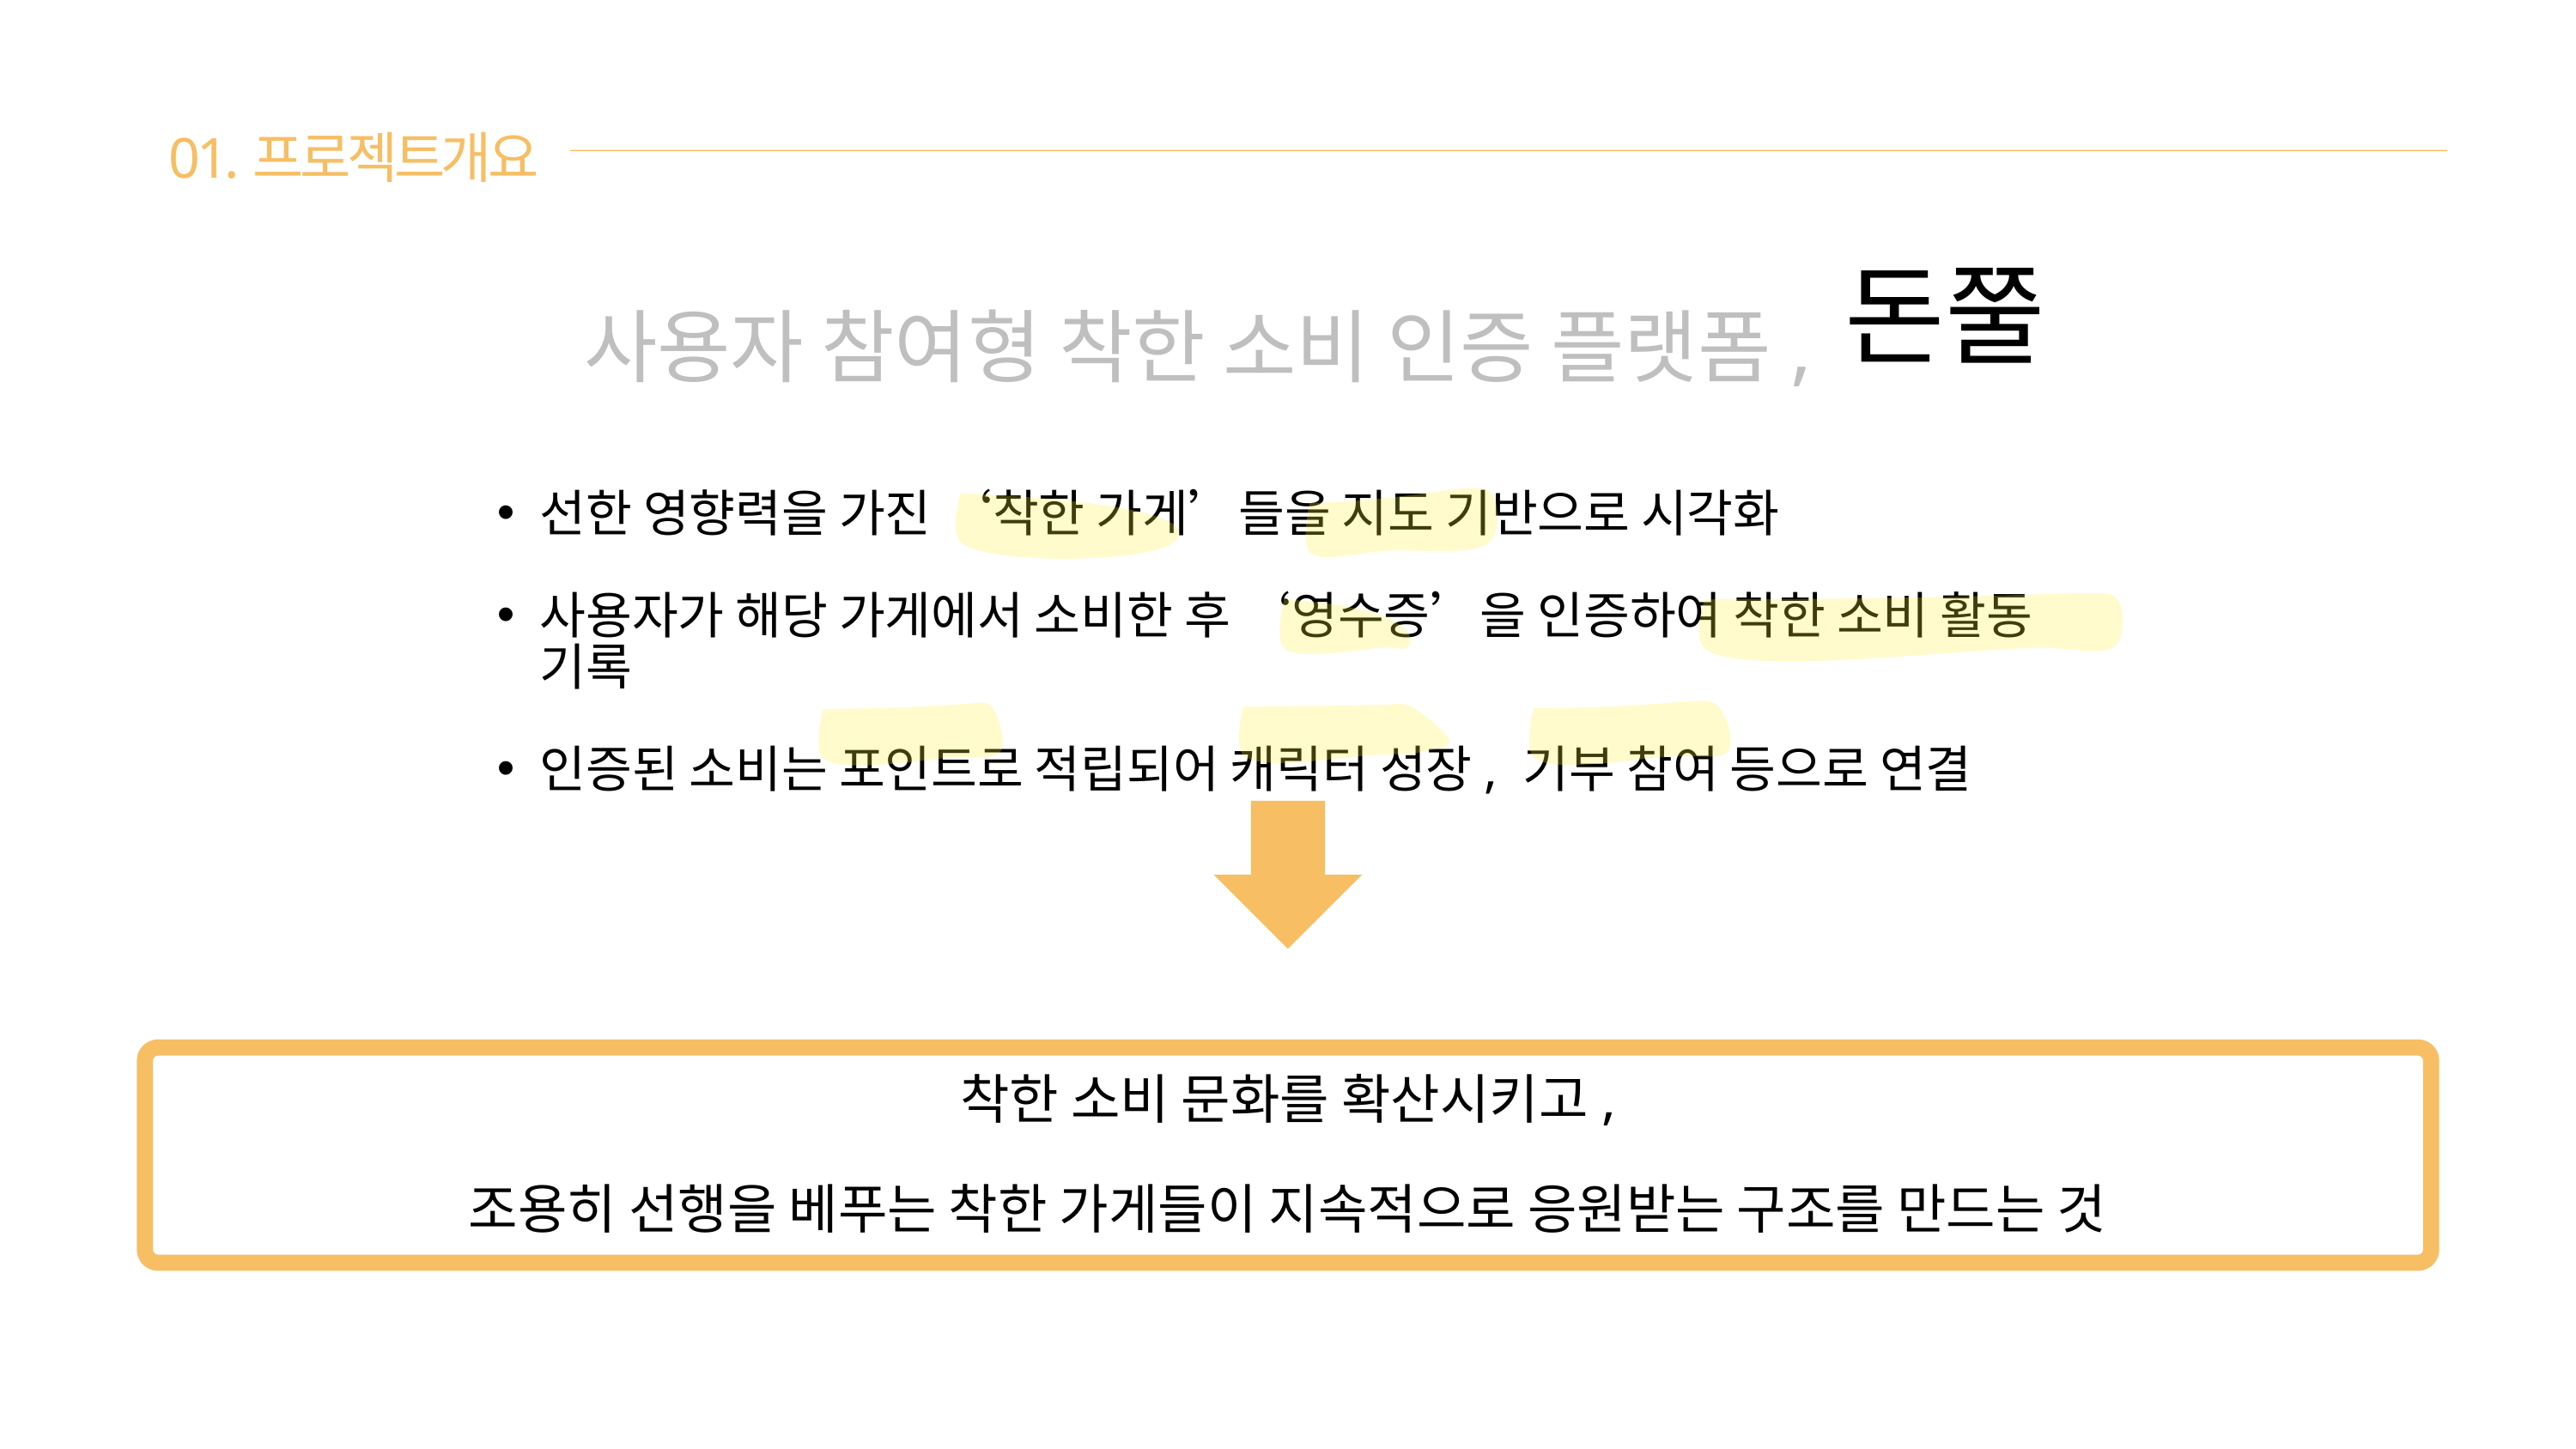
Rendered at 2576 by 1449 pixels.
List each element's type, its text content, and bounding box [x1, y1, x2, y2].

text_box 01.프로젝트개요 [168, 112, 696, 190]
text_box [1237, 698, 1455, 761]
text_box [1528, 699, 1735, 763]
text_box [523, 256, 2053, 386]
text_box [1304, 487, 1497, 558]
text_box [817, 699, 1006, 764]
text_box 선한 영향력을 가진 ‘착한 가게’들을 지도 기반으로 시각화 사용자가 해당 가게에서 소비한 후 ‘영수증’을 인증하여 착한 소비 활동 기록 인증된 소비는 포인트로 적립되어 캐릭터 성장, 기부 참여 등으로 연결 [454, 490, 2122, 798]
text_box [1213, 800, 1363, 949]
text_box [955, 487, 1182, 549]
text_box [1698, 591, 2122, 654]
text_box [144, 1047, 2432, 1264]
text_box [1278, 592, 1415, 654]
